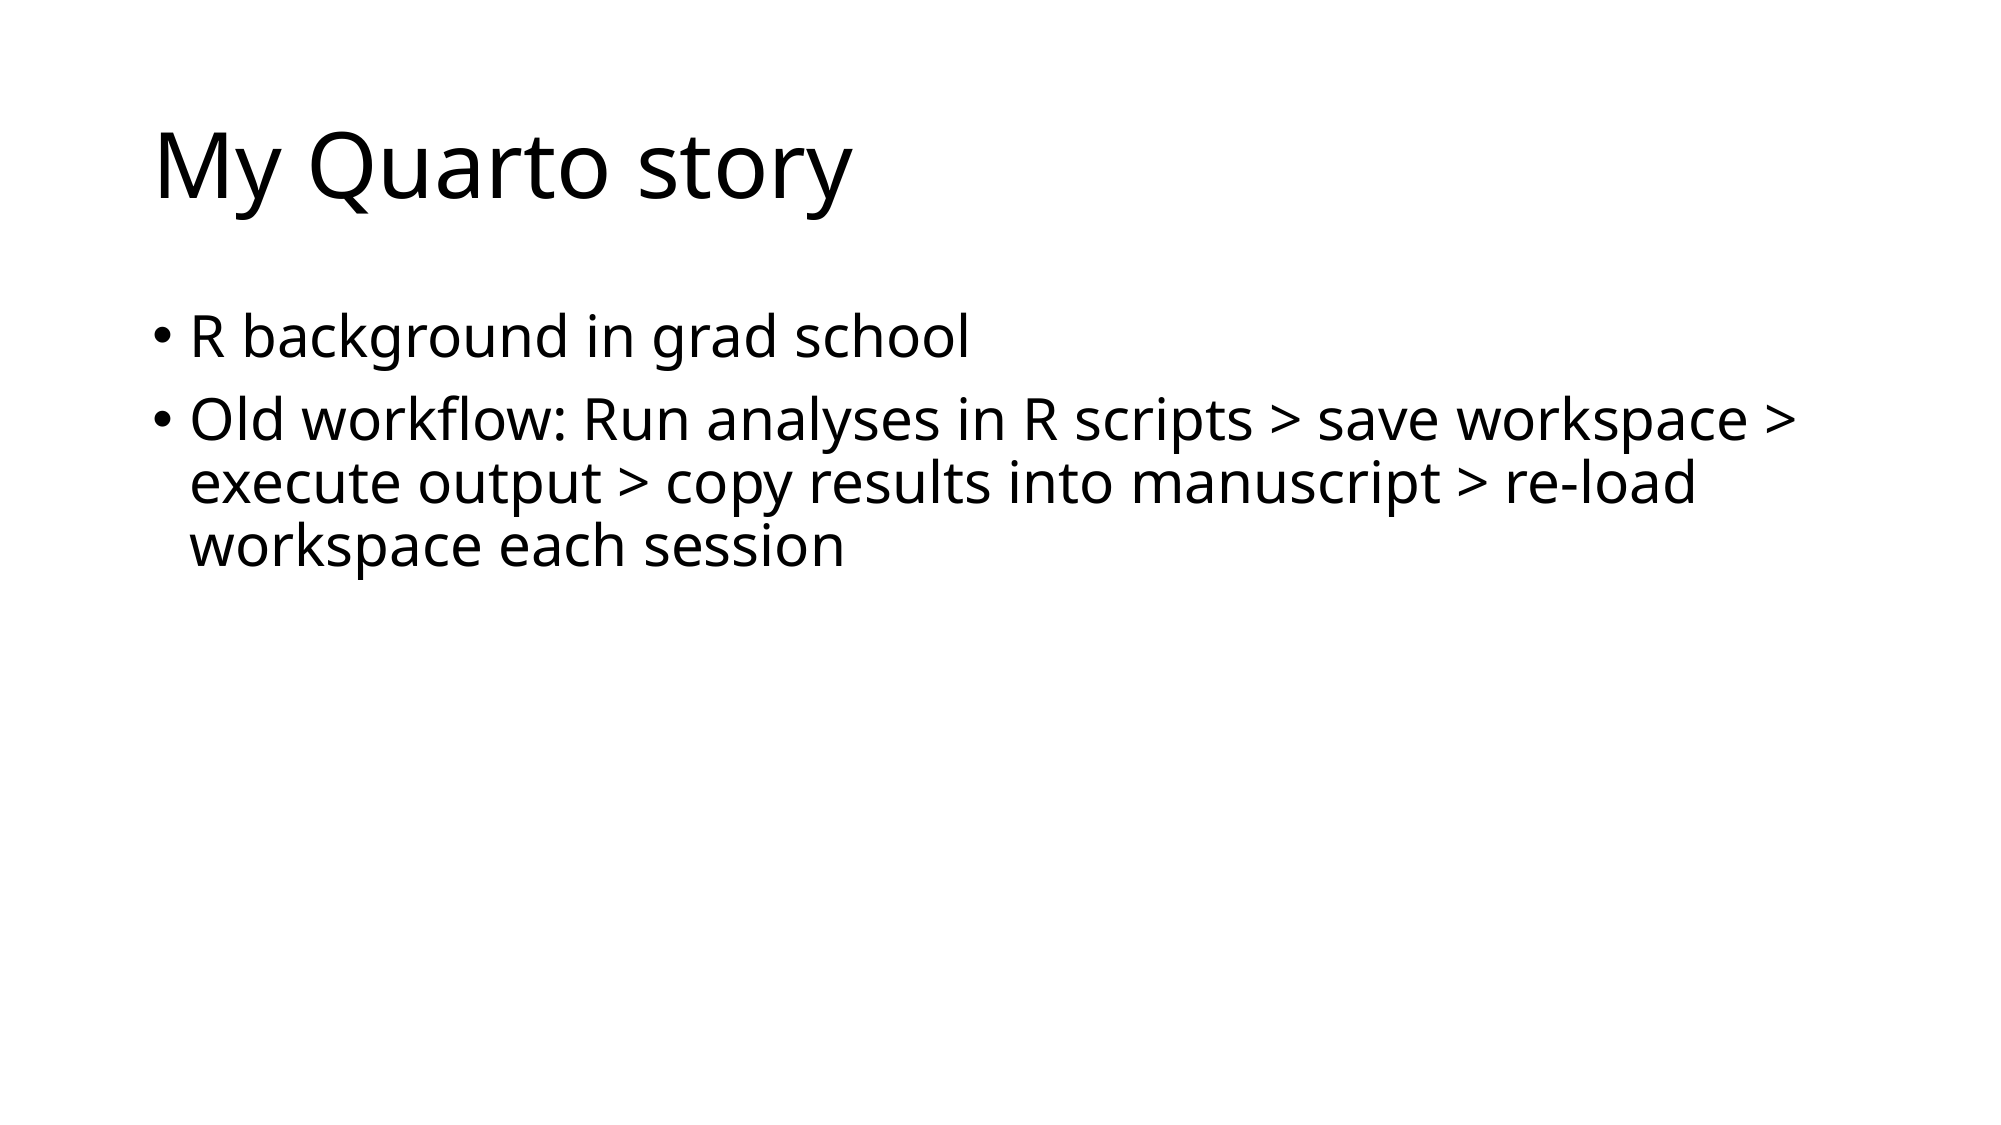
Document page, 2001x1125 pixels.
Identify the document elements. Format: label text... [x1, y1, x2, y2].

list R background in grad school Old workflow: Run analyses in R scripts > save workspace > execute output > copy results into manuscript > re-load workspace each session [137, 299, 1863, 1066]
title My Quarto story [137, 59, 1863, 278]
